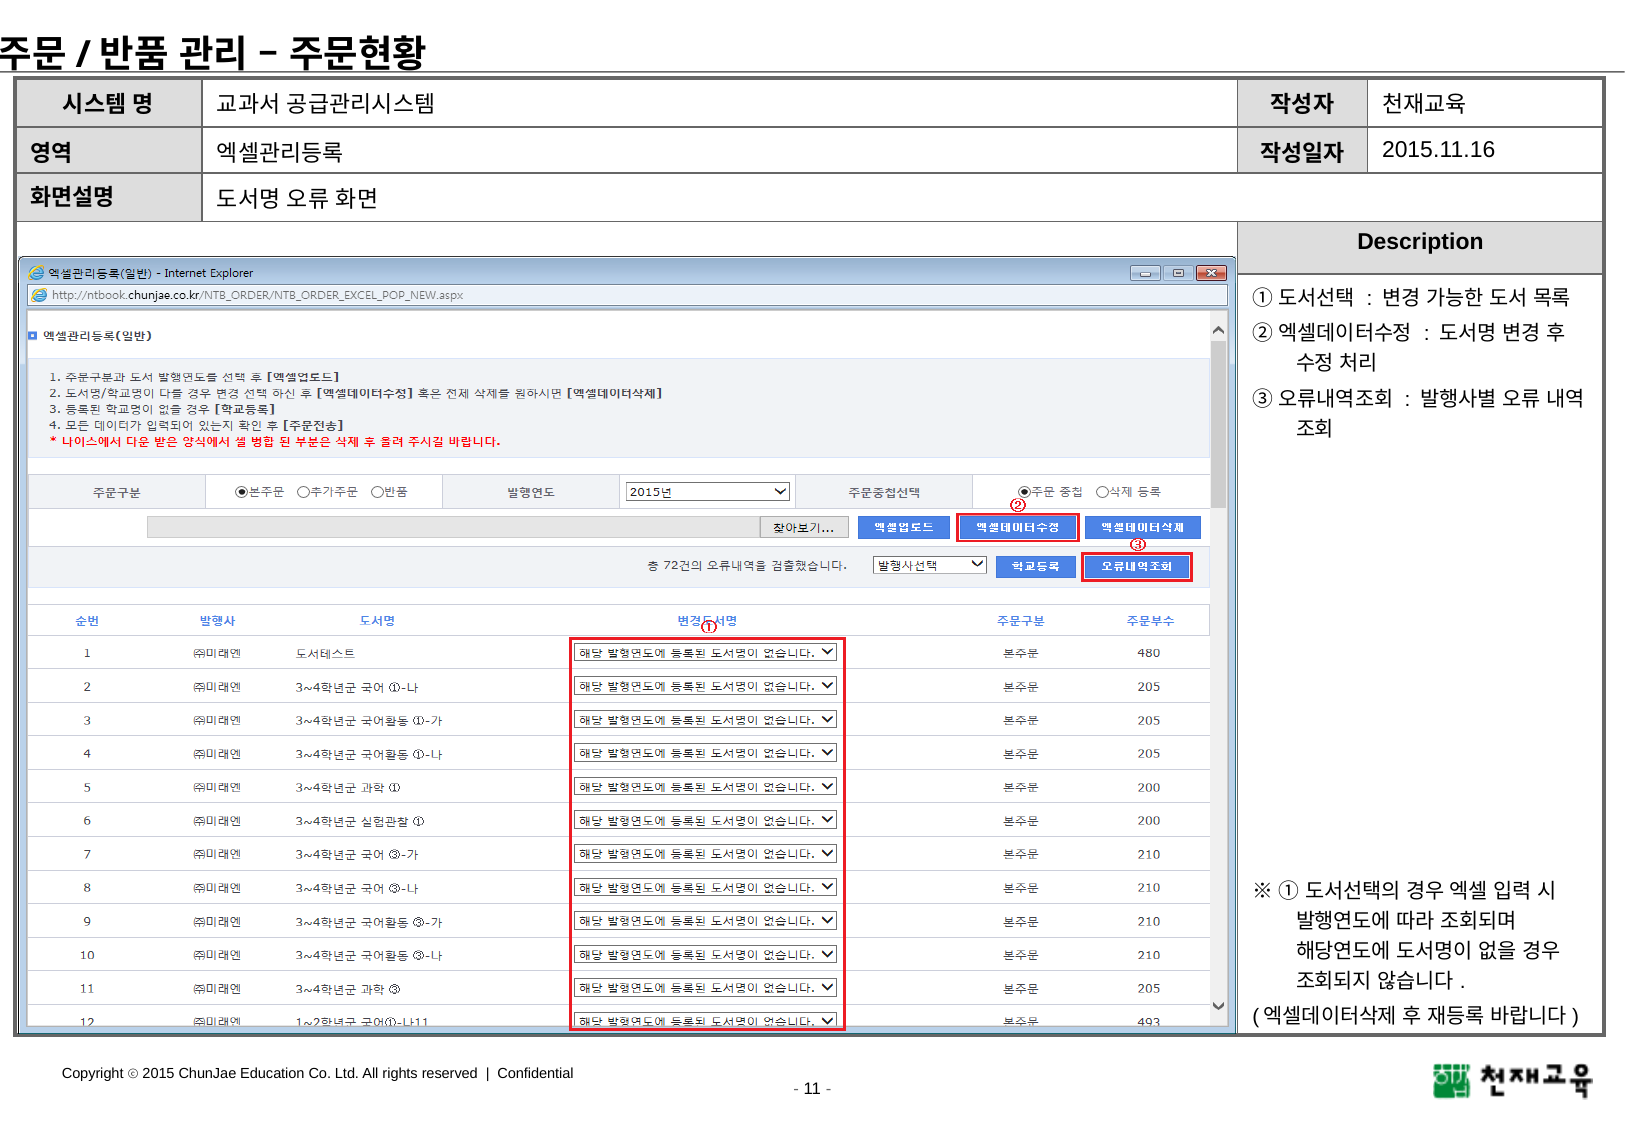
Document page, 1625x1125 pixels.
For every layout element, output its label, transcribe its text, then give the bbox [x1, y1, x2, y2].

table_cell Description [1238, 222, 1602, 273]
picture [1433, 1063, 1593, 1100]
table_cell 영역 [17, 128, 201, 172]
table_cell 도서명 오류 화면 [203, 174, 1602, 221]
table_cell 작성일자 [1238, 128, 1367, 172]
table_header 교과서 공급관리시스템 [203, 80, 1237, 126]
table_cell ①도서선택 : 변경 가능한 도서 목록 ②엑셀데이터수정 : 도서명 변경 후 수정 처리 ③오류내역조회 : 발행사별 오류 내역 조회 ※ ①도서선택의 경우 엑셀 입력 시 발행연도에 따라 조회되며 해당연도에 도서명이 없을 경우 조회되지 않습니다. (엑셀데이터삭제 후 재등록 바랍니다) [1240, 275, 1602, 1033]
picture [18, 256, 1236, 1034]
table_cell 엑셀관리등록 [203, 128, 1237, 172]
table_header 천재교육 [1368, 80, 1602, 126]
table_header 시스템 명 [17, 80, 201, 126]
table_cell [17, 222, 1237, 257]
table_cell 화면설명 [17, 174, 201, 221]
table_cell 2015.11.16 [1368, 128, 1602, 172]
table_header 작성자 [1238, 80, 1367, 126]
text_box 3.주문/반품 관리 – 주문현황 [0, 22, 593, 83]
